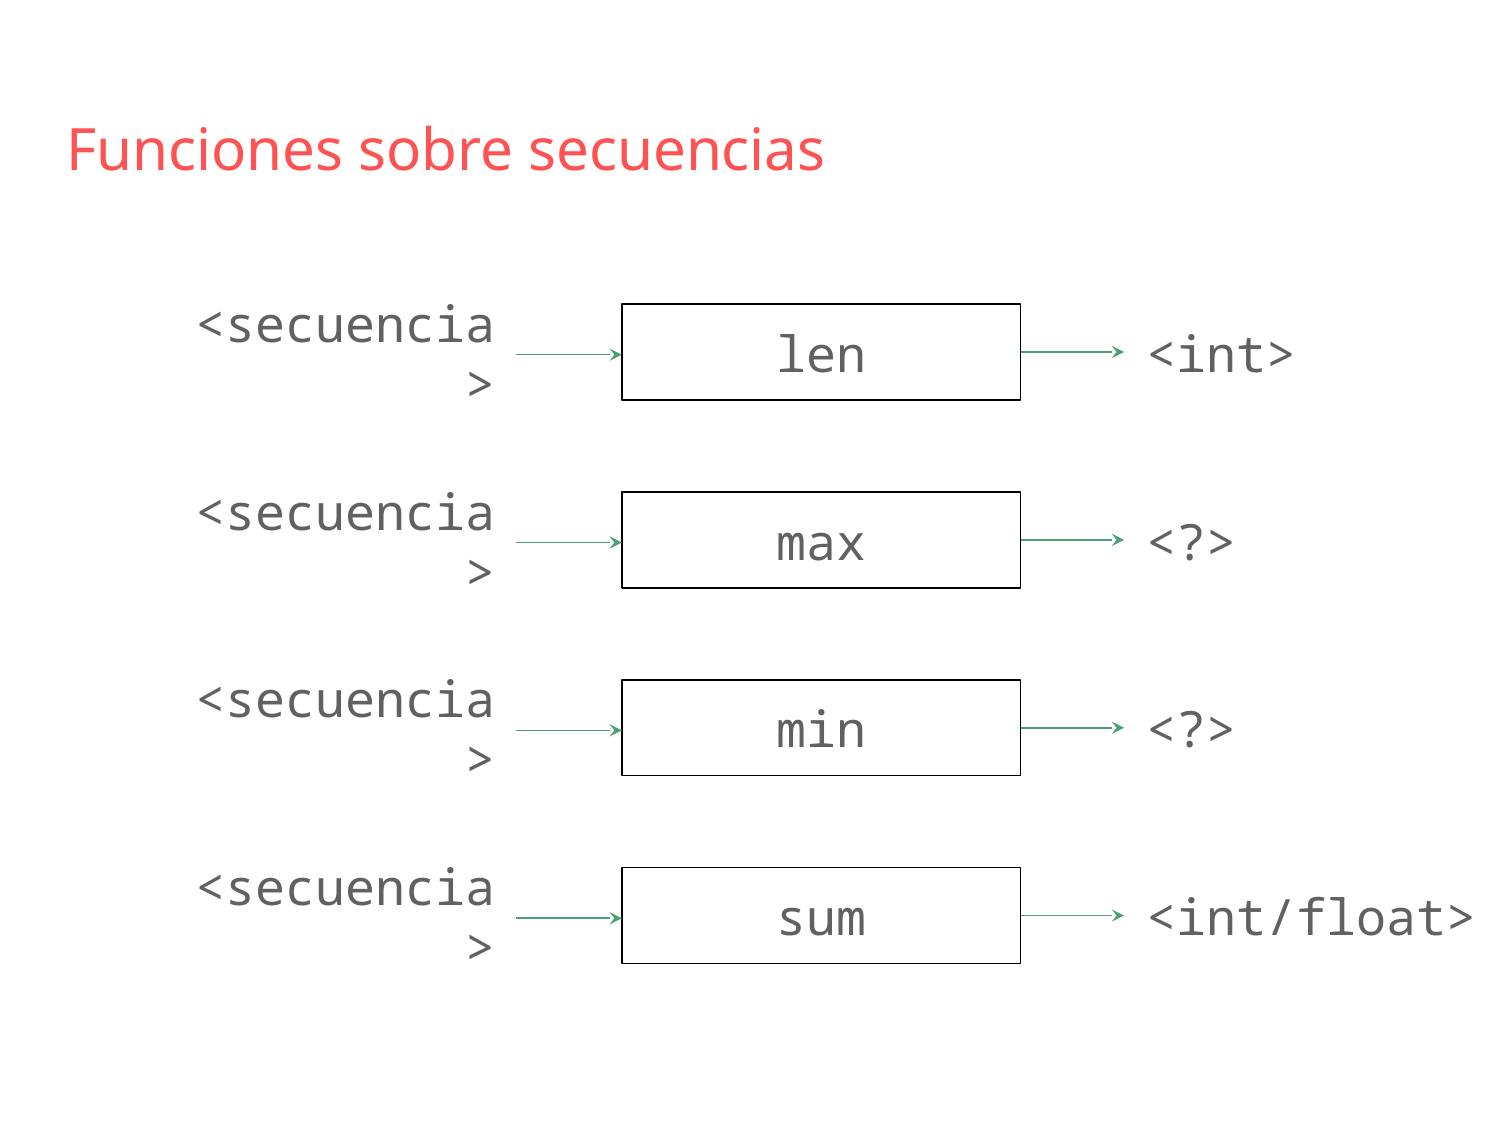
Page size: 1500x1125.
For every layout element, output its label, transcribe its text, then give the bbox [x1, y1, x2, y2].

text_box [158, 867, 1500, 964]
title Funciones sobre secuencias [51, 97, 1449, 223]
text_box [158, 303, 1316, 401]
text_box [158, 679, 1277, 776]
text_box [158, 491, 1277, 589]
